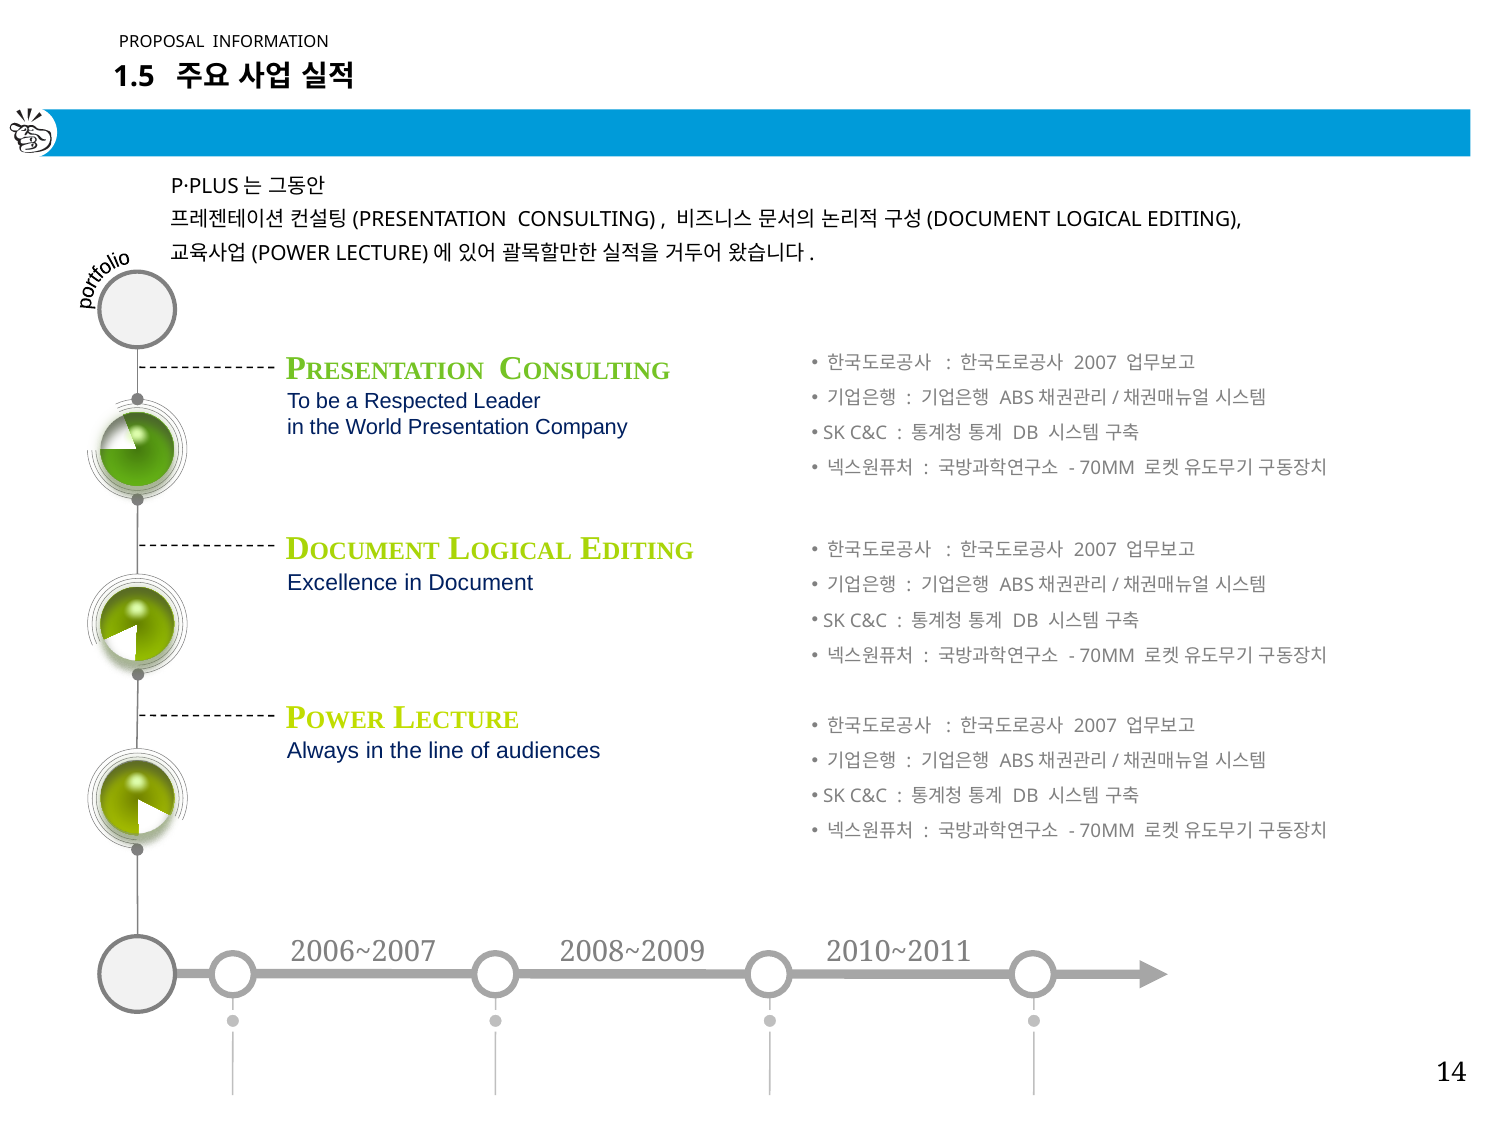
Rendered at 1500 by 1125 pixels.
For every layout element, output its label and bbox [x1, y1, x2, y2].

picture [9, 108, 52, 153]
text_box [85, 257, 1442, 1096]
